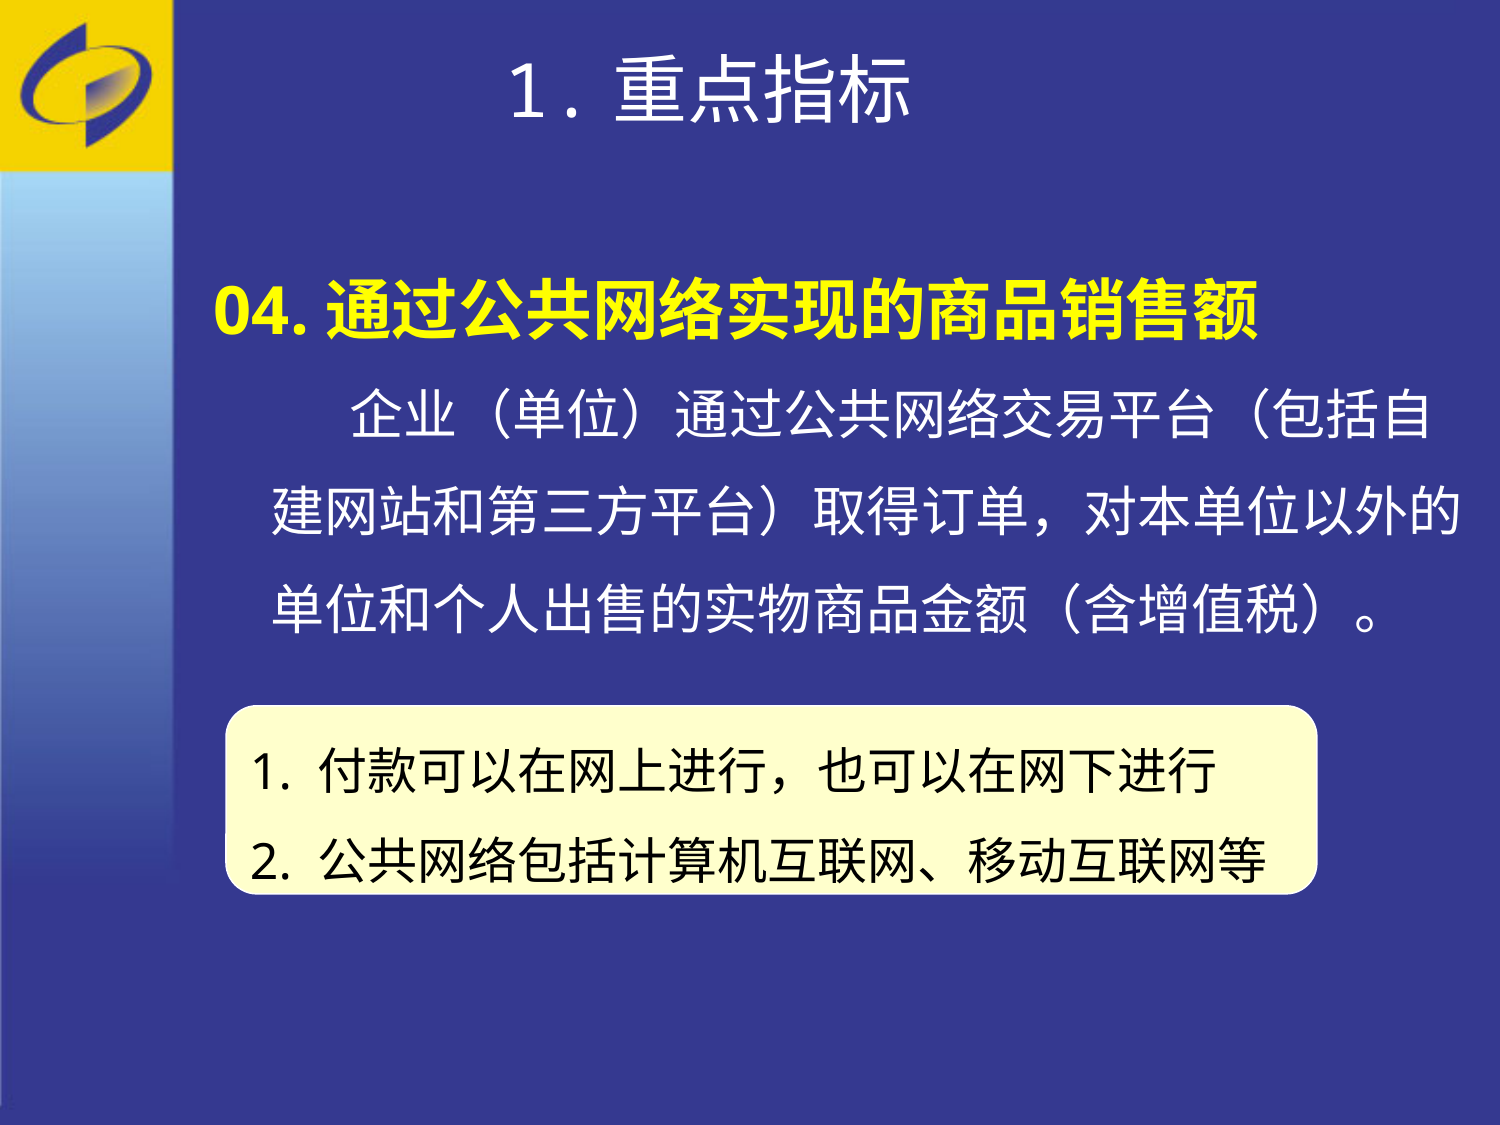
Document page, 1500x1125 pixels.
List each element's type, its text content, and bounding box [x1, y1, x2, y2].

text_box 1.重点指标 [489, 35, 928, 141]
list 04.通过公共网络实现的商品销售额 企业（单位）通过公共网络交易平台（包括自建网站和第三方平台）取得订单，对本单位以外的单位和个人出售的实物商品金额（含增值税）。 [198, 179, 1500, 620]
picture [0, 0, 1500, 1125]
text_box 1. 付款可以在网上进行，也可以在网下进行 2. 公共网络包括计算机互联网、移动互联网等 [226, 705, 1317, 894]
